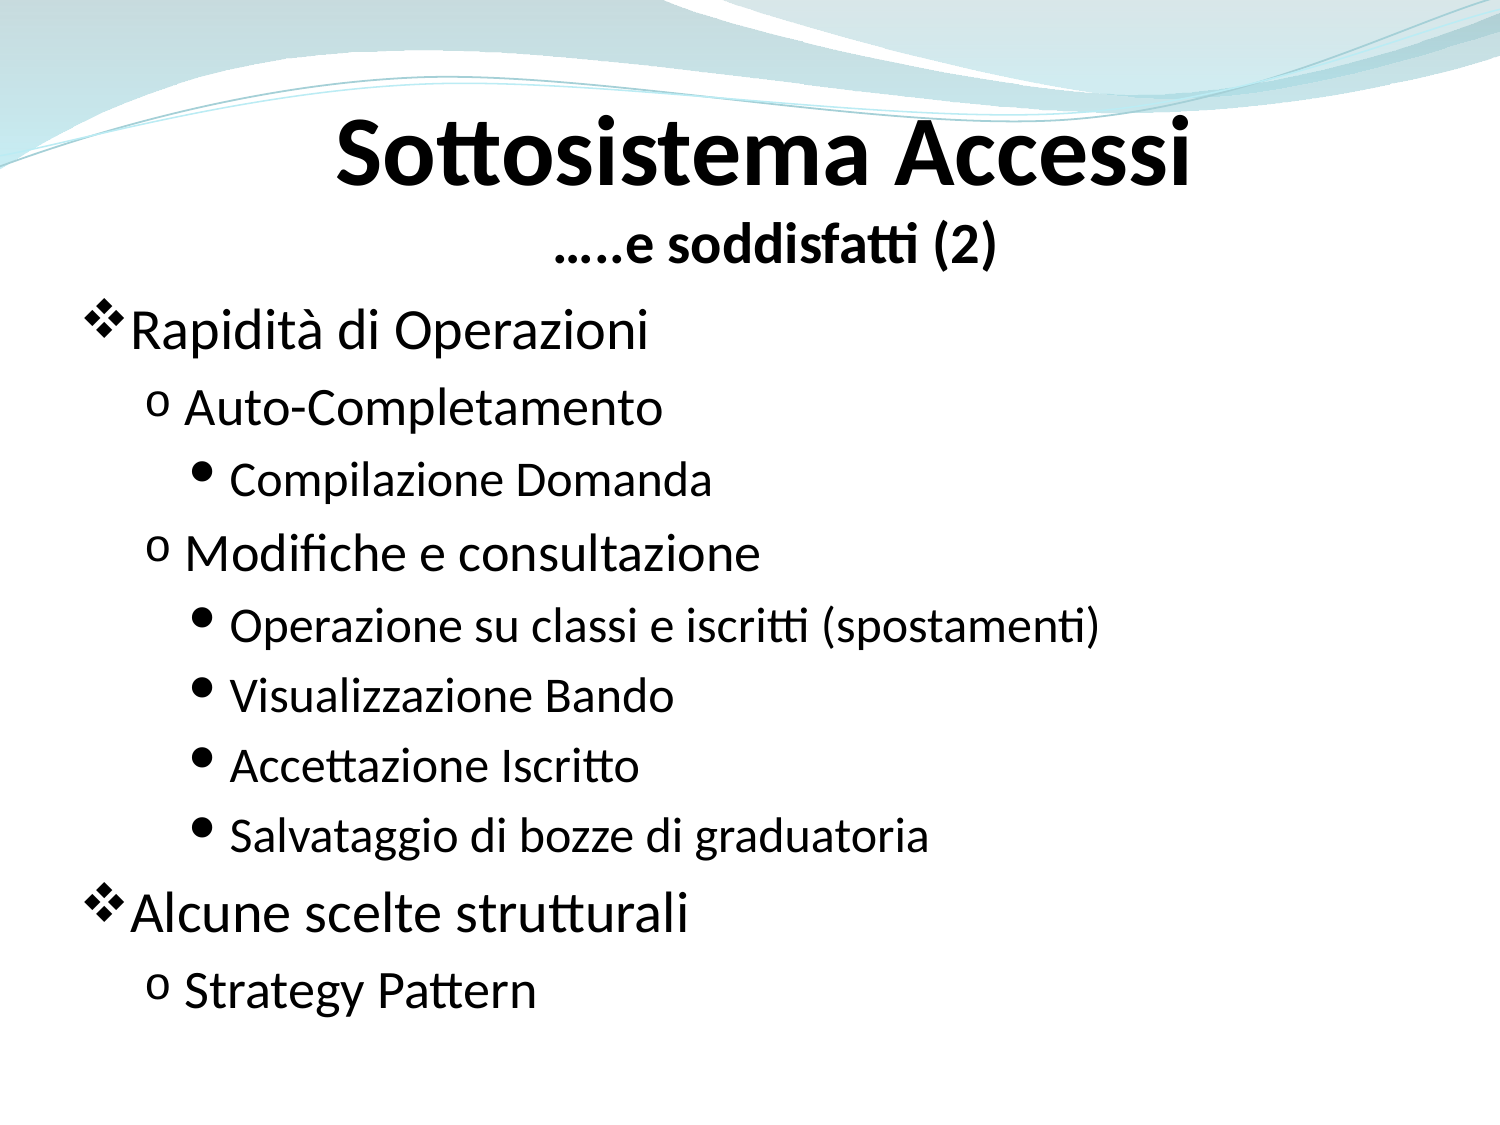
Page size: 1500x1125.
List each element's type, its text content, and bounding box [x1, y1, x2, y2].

text_box Sottosistema Accessi …..e soddisfatti (2) [320, 78, 1231, 328]
text_box Rapidità di Operazioni Auto-Completamento Compilazione Domanda Modifiche e consultazione Operazione su classi e iscritti (spostamenti) Visualizzazione Bando Accettazione Iscritto Salvataggio di bozze di graduatoria Alcune scelte strutturali Strategy Pattern [64, 290, 1199, 1083]
